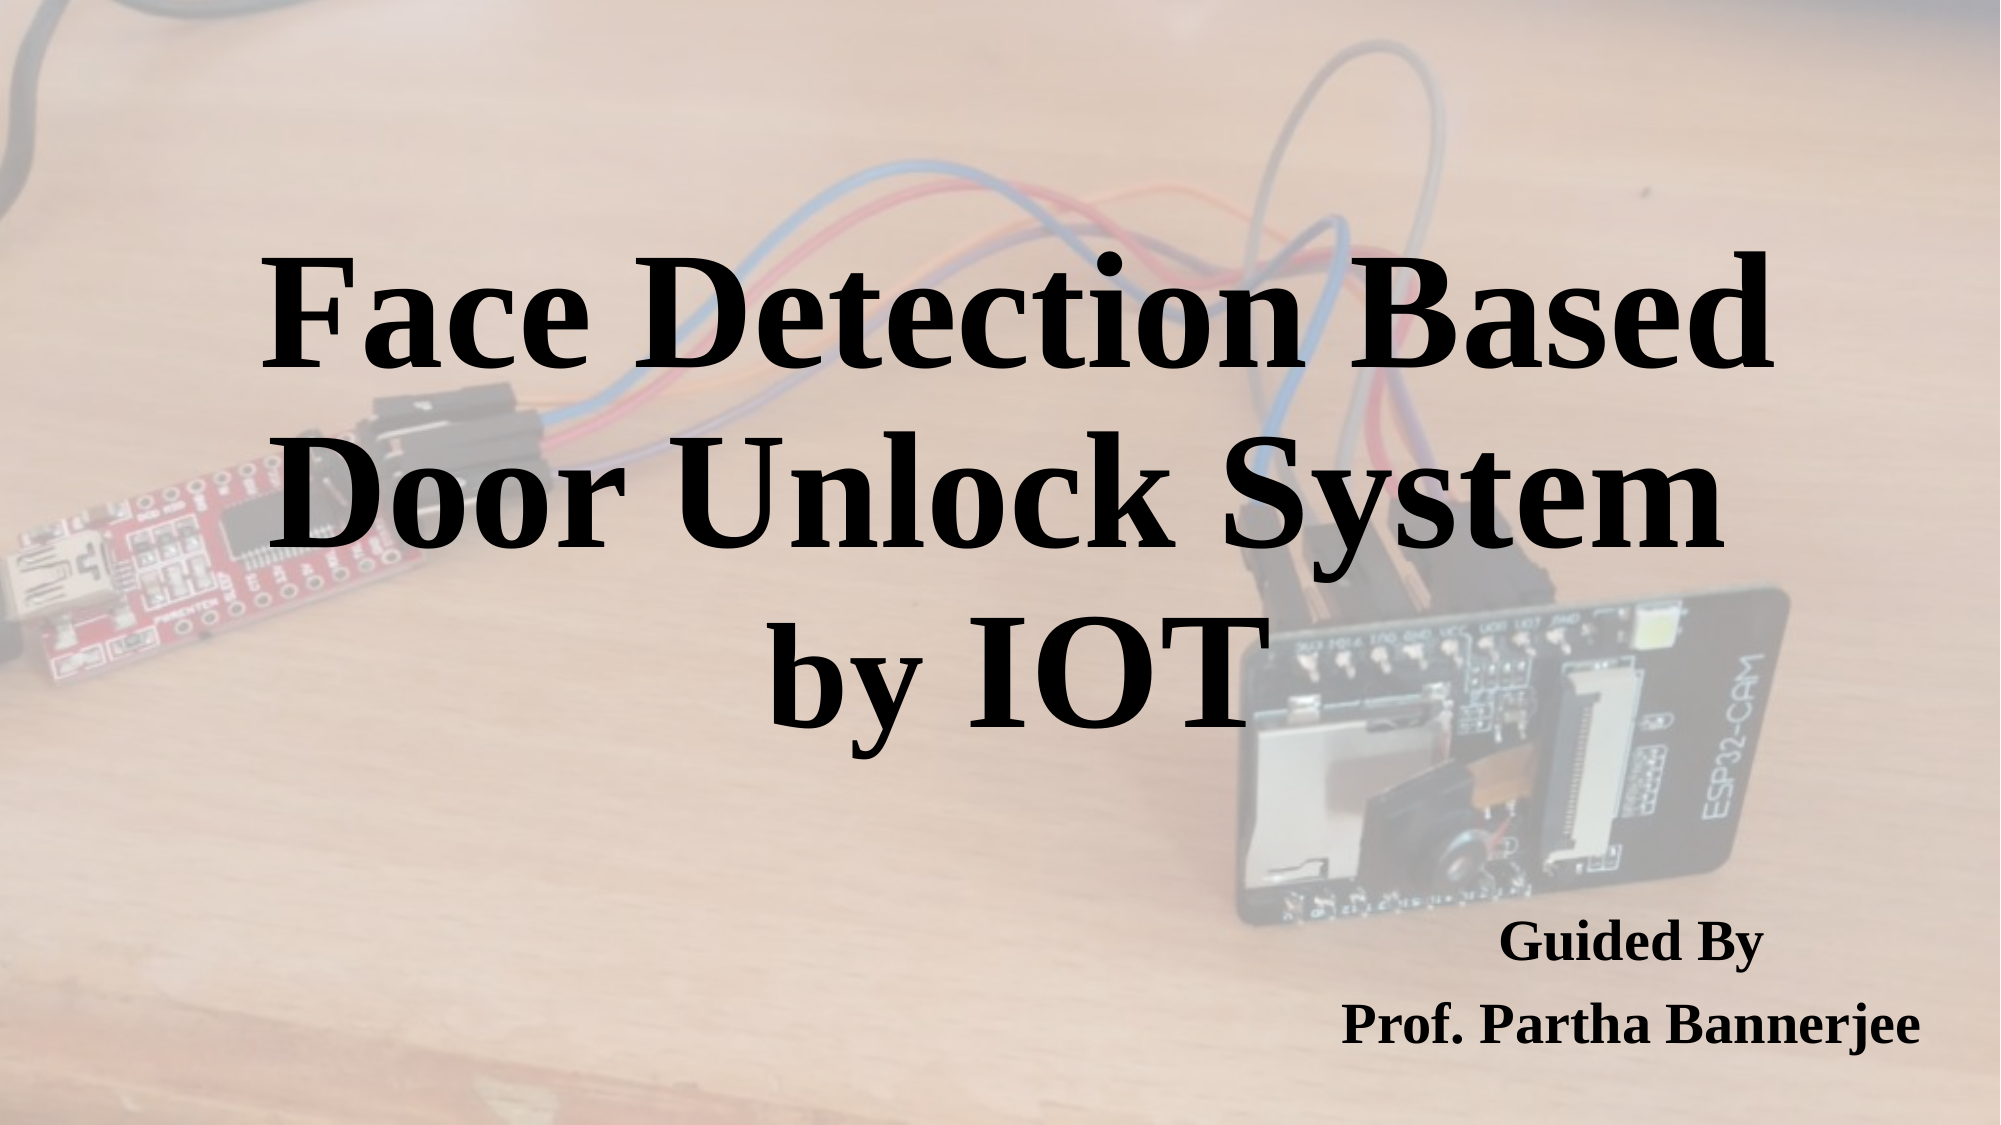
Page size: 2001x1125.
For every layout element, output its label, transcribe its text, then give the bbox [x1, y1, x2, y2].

subtitle Guided By Prof. Partha Bannerjee [1322, 902, 1942, 1106]
title Face Detection Based Door Unlock System by IOT [166, 64, 1872, 771]
